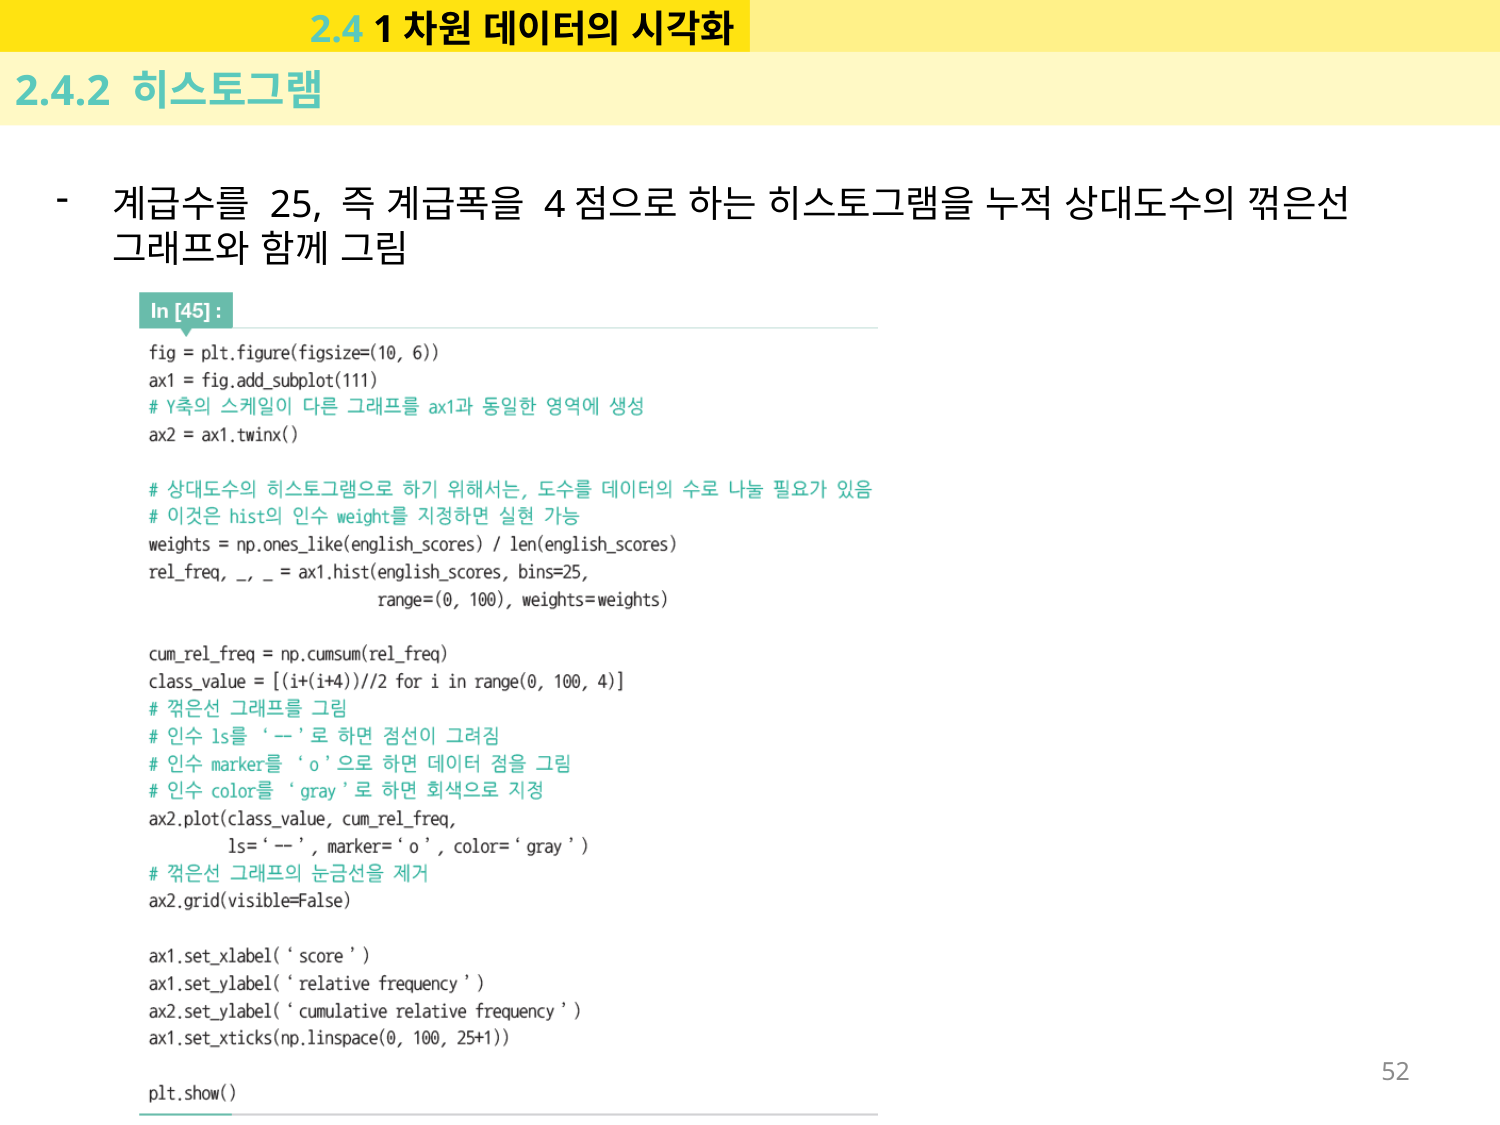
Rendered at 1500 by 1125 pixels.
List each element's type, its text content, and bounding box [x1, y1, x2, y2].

text_box 계급수를 25, 즉 계급폭을 4점으로 하는 히스토그램을 누적 상대도수의 꺾은선 그래프와 함께 그림 [41, 172, 1459, 278]
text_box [0, 0, 1500, 126]
slide_number 52 [1074, 1042, 1425, 1103]
picture [135, 286, 878, 1122]
